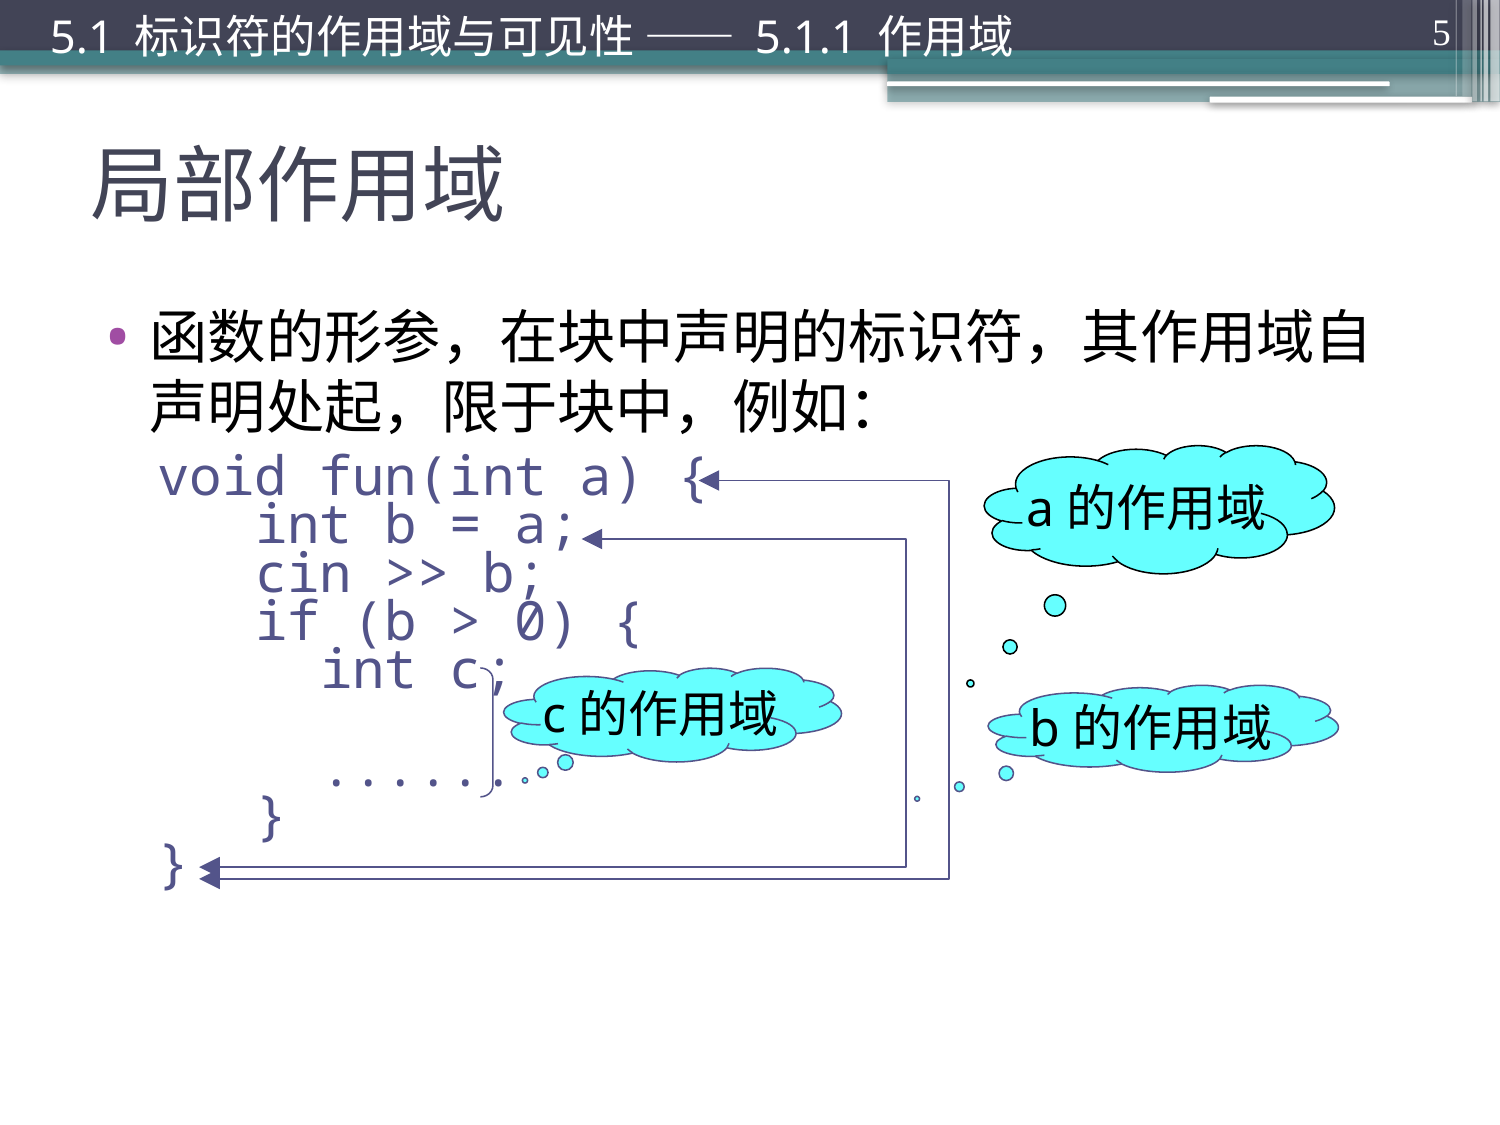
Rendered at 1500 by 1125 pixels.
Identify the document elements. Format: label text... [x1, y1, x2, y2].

text_box a的作用域 [984, 445, 1335, 536]
title 局部作用域 [75, 94, 1425, 270]
slide_number 5 [1340, 0, 1466, 61]
list 函数的形参，在块中声明的标识符，其作用域自声明处起，限于块中，例如： void fun(int a) { int b = a; cin >> b; if (b > 0) { int c; ...... } } [75, 292, 1425, 1079]
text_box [198, 538, 1339, 868]
text_box 5.1 标识符的作用域与可见性 —— 5.1.1 作用域 [35, 0, 1207, 71]
text_box [628, 470, 950, 536]
text_box [199, 878, 950, 890]
